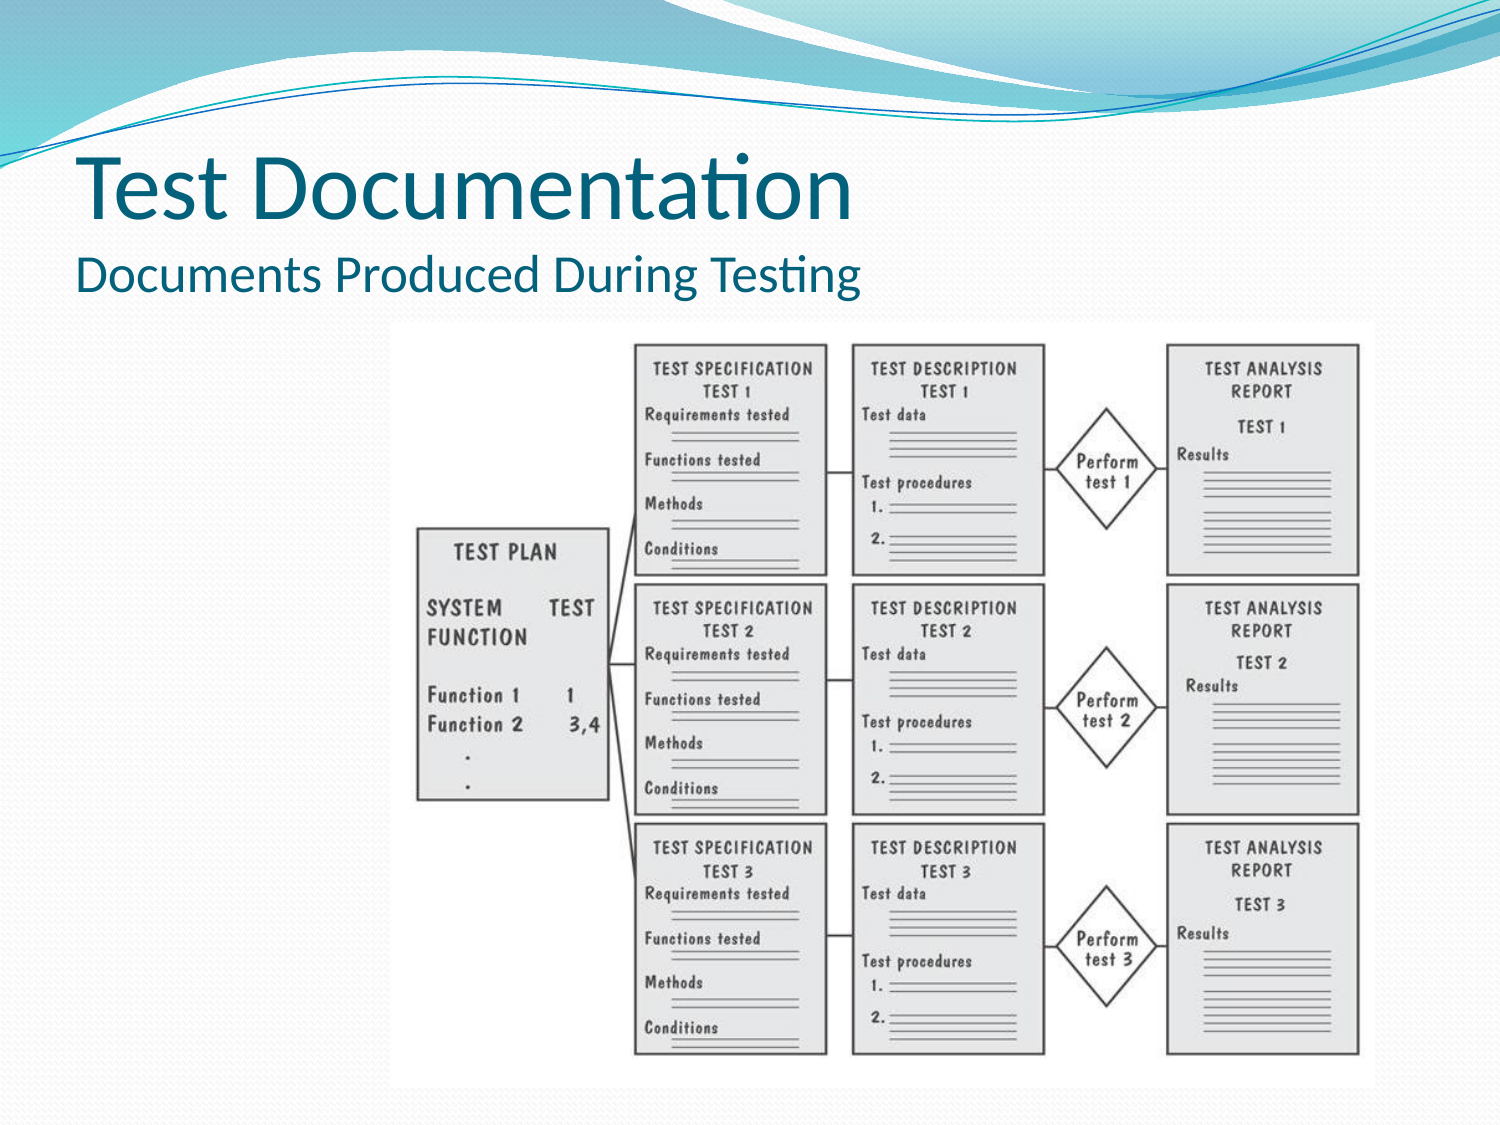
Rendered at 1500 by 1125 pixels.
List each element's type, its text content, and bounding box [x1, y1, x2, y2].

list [391, 322, 1376, 1088]
title Test Documentation Documents Produced During Testing [75, 115, 1425, 303]
